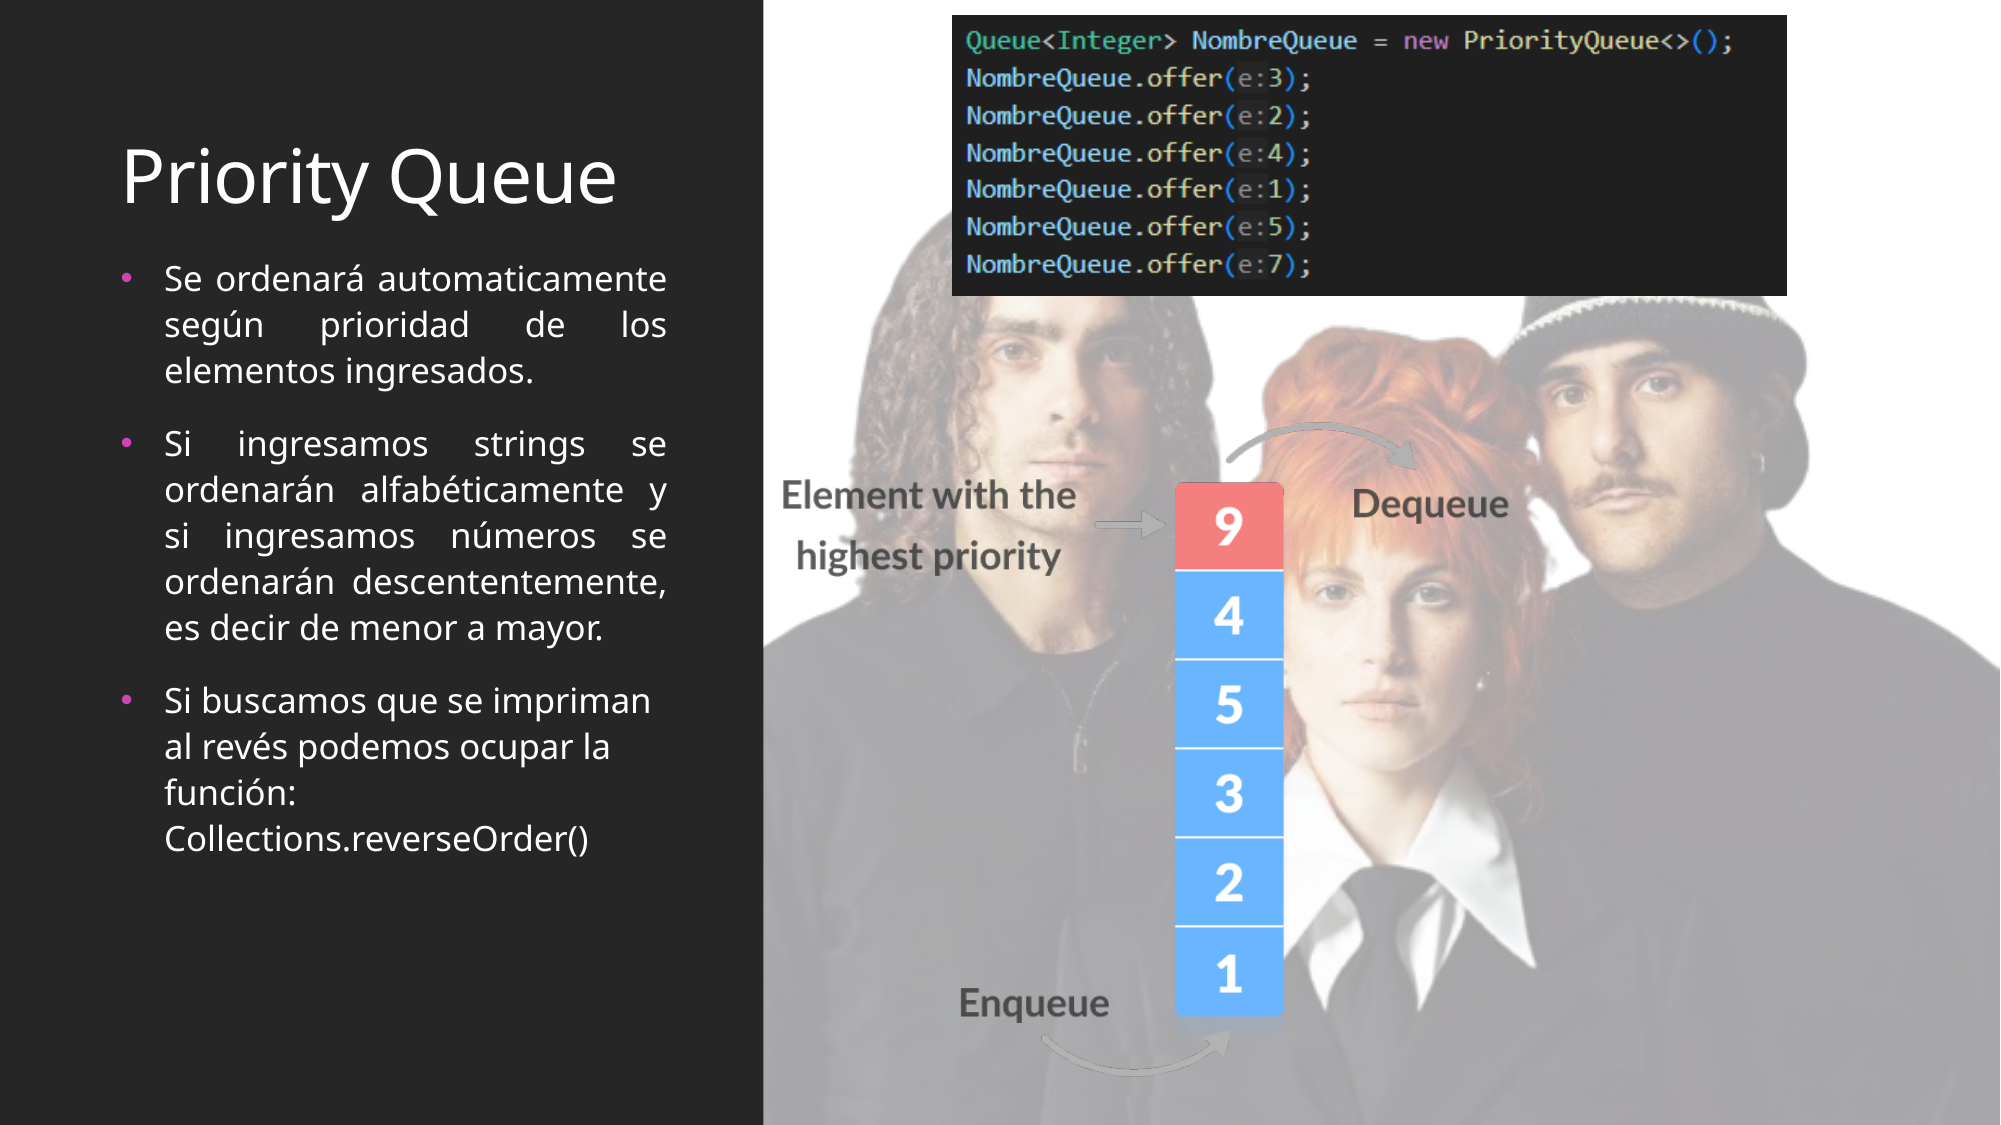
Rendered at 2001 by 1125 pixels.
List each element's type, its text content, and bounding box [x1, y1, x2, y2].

list Se ordenará automaticamente según prioridad de los elementos ingresados. Si ingresamos strings se ordenarán alfabéticamente y si ingresamos números se ordenarán descententemente, es decir de menor a mayor. Si buscamos que se impriman al revés podemos ocupar la función: Collections.reverseOrder() [105, 245, 683, 1002]
title Priority Queue [105, 128, 683, 228]
picture [719, 0, 2000, 1125]
